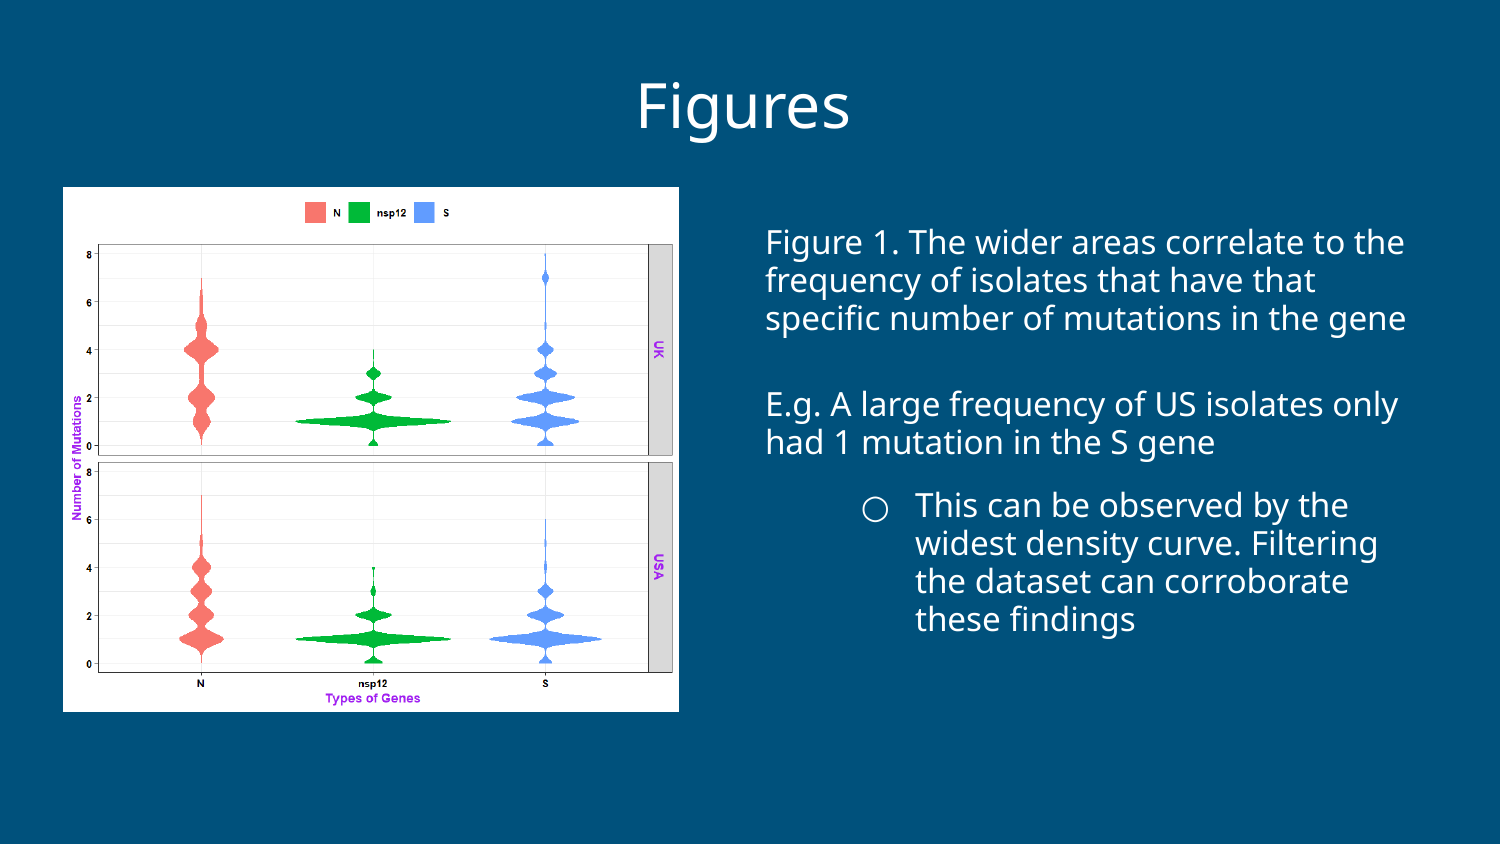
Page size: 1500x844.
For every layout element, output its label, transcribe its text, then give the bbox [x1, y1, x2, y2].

title Figures [620, 43, 880, 157]
text_box E.g. A large frequency of US isolates only had 1 mutation in the S gene This can be observed by the widest density curve. Filtering the dataset can corroborate these findings [749, 371, 1424, 714]
list Figure 1. The wider areas correlate to the frequency of isolates that have that specific number of mutations in the gene [750, 209, 1424, 371]
picture [64, 188, 678, 711]
